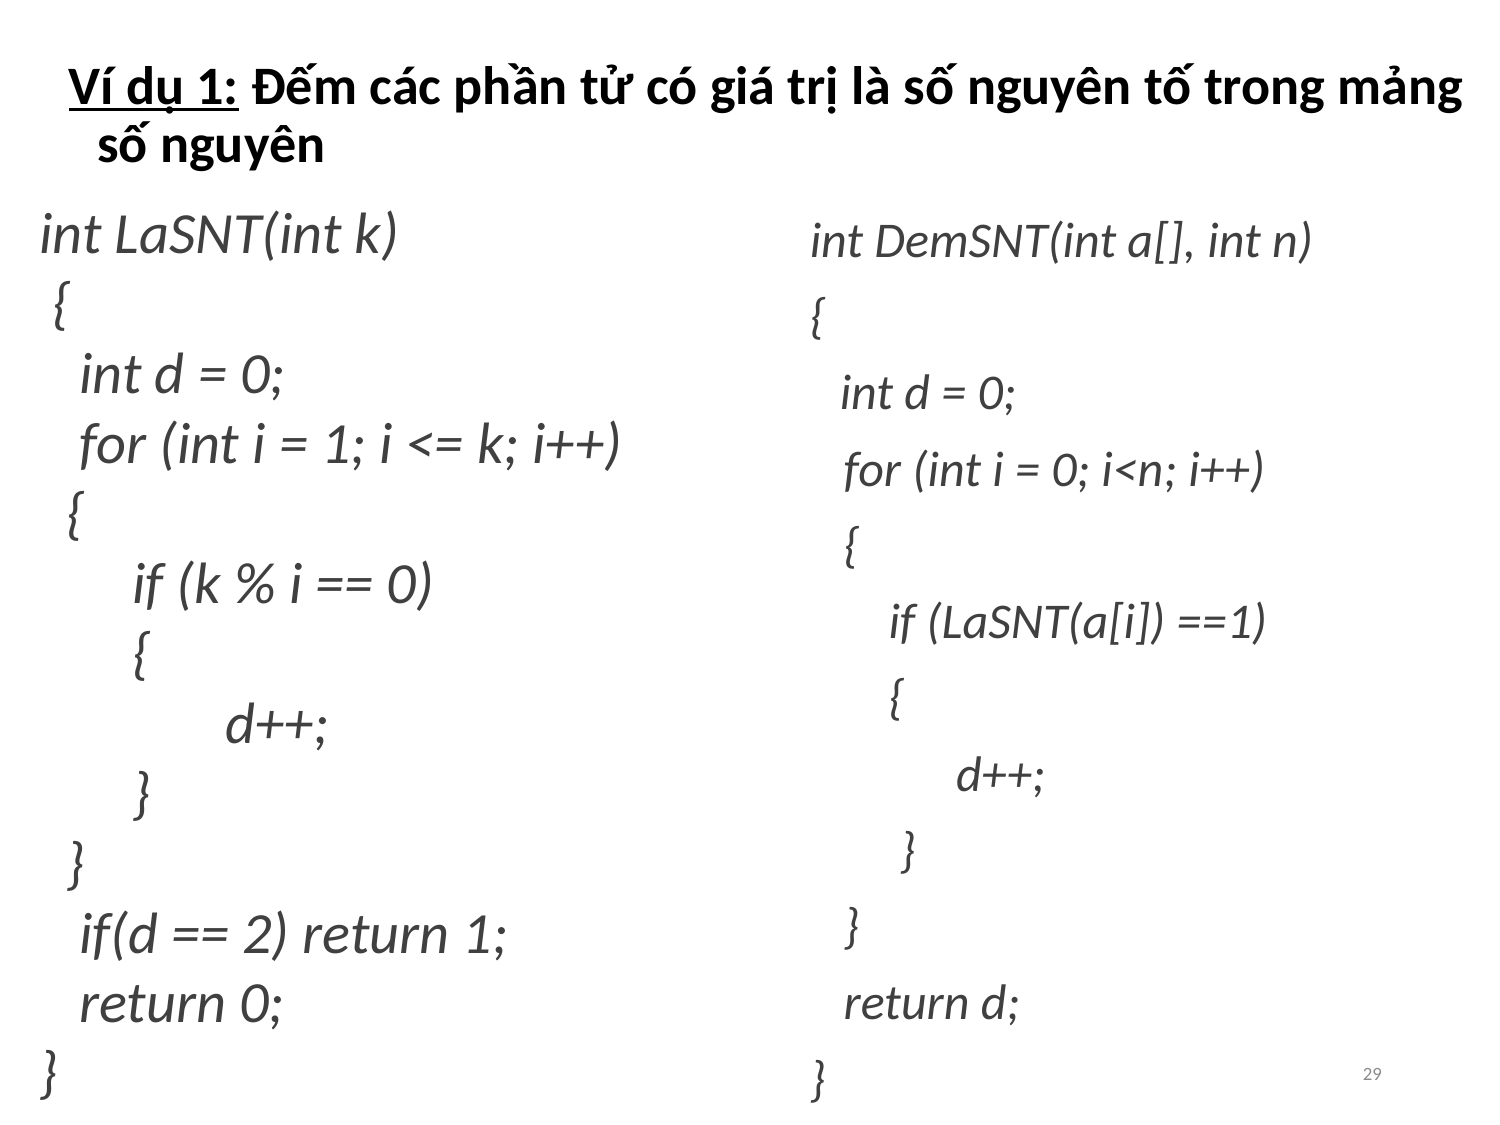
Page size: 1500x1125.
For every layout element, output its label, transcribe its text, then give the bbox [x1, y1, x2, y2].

slide_number 29 [1059, 1042, 1397, 1103]
list Ví dụ 1: Đếm các phần tử có giá trị là số nguyên tố trong mảng số nguyên [53, 50, 1500, 150]
text_box int LaSNT(int k) { int d = 0; for (int i = 1; i <= k; i++) { if (k % i == 0) { d++; } } if(d == 2) return 1; return 0; } [24, 187, 775, 1112]
text_box int DemSNT(int a[], int n) { int d = 0; for (int i = 0; i<n; i++) { if (LaSNT(a[i]) ==1) { d++; } } return d; } [787, 199, 1488, 1116]
